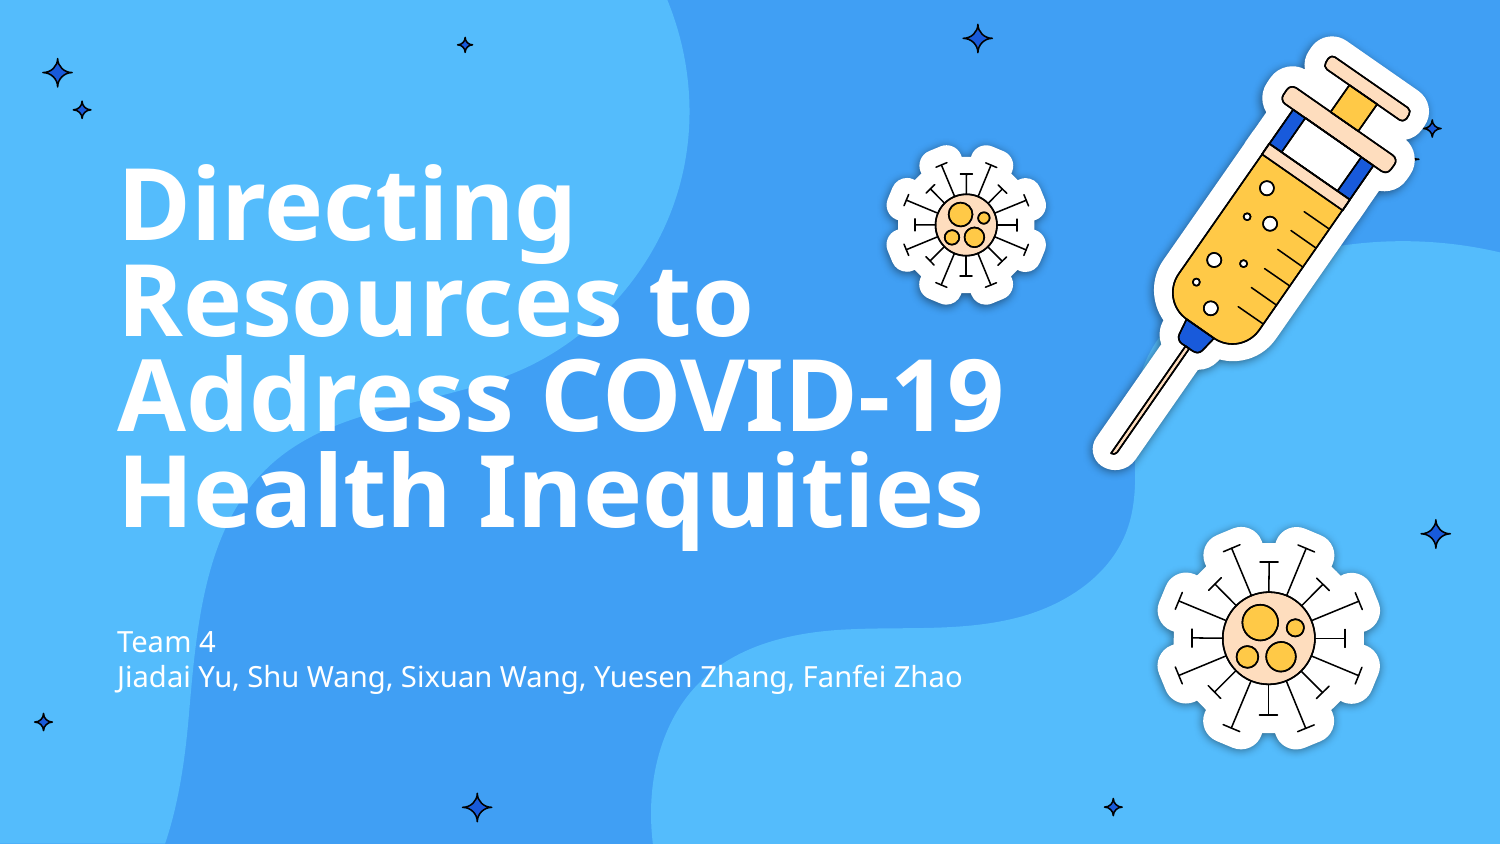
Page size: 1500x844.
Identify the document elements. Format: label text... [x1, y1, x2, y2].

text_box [884, 144, 1049, 305]
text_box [1091, 36, 1431, 471]
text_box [1154, 526, 1384, 750]
title Directing Resources to Address COVID-19 Health Inequities [116, 145, 1057, 566]
subtitle Team 4 Jiadai Yu, Shu Wang, Sixuan Wang, Yuesen Zhang, Fanfei Zhao [116, 595, 1036, 721]
